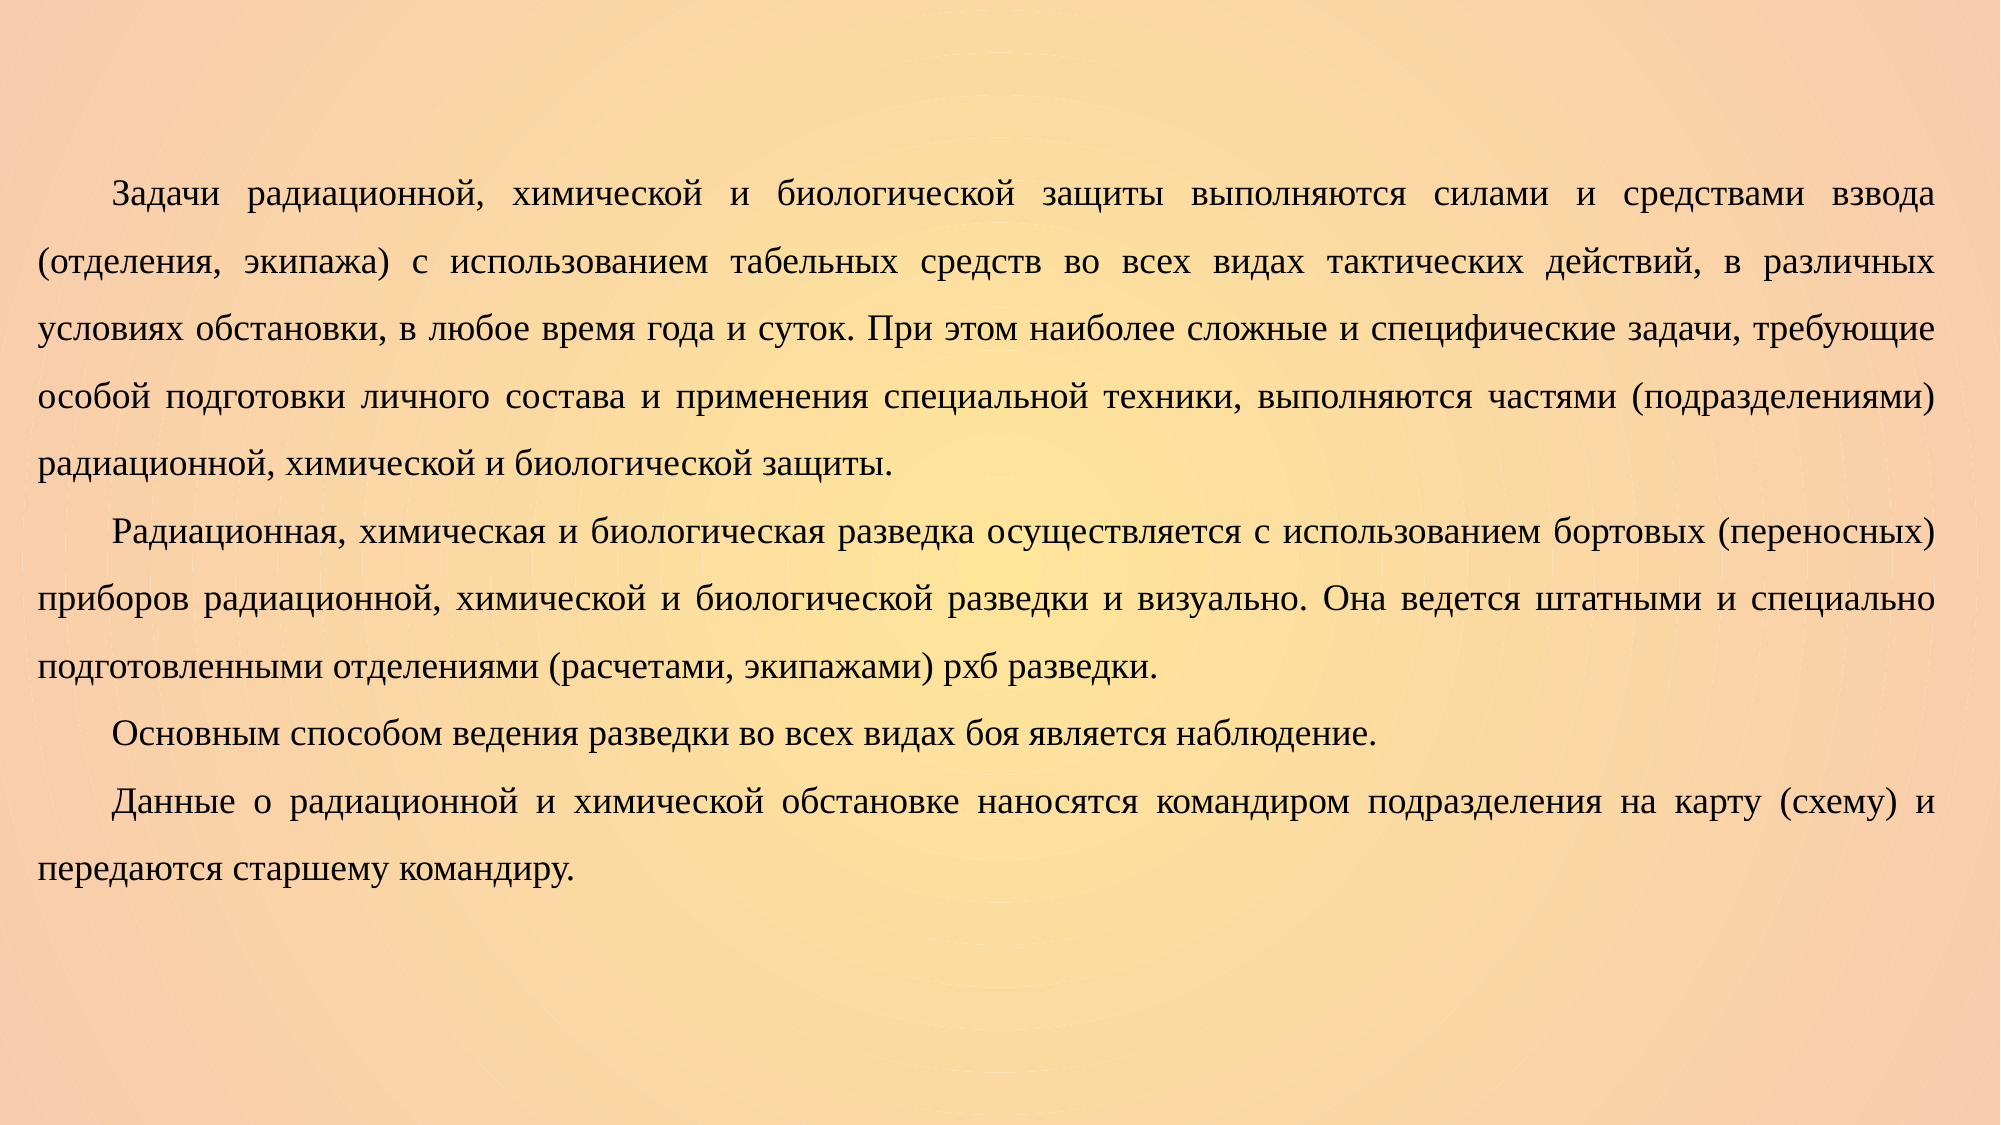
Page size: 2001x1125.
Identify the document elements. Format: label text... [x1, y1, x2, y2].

text_box Задачи радиационной, химической и биологической защиты выполняются силами и средствами взвода (отделения, экипажа) с использованием табельных средств во всех видах тактических действий, в различных условиях обстановки, в любое время года и суток. При этом наиболее сложные и специфические задачи, требующие особой подготовки личного состава и применения специальной техники, выполняются частями (подразделениями) радиационной, химической и биологической защиты. Радиационная, химическая и биологическая разведка осуществляется с использованием бортовых (переносных) приборов радиационной, химической и биологической разведки и визуально. Она ведется штатными и специально подготовленными отделениями (расчетами, экипажами) рхб разведки. Основным способом ведения разведки во всех видах боя является наблюдение. Данные о радиационной и химической обстановке наносятся командиром подразделения на карту (схему) и передаются старшему командиру. [23, 138, 1953, 896]
